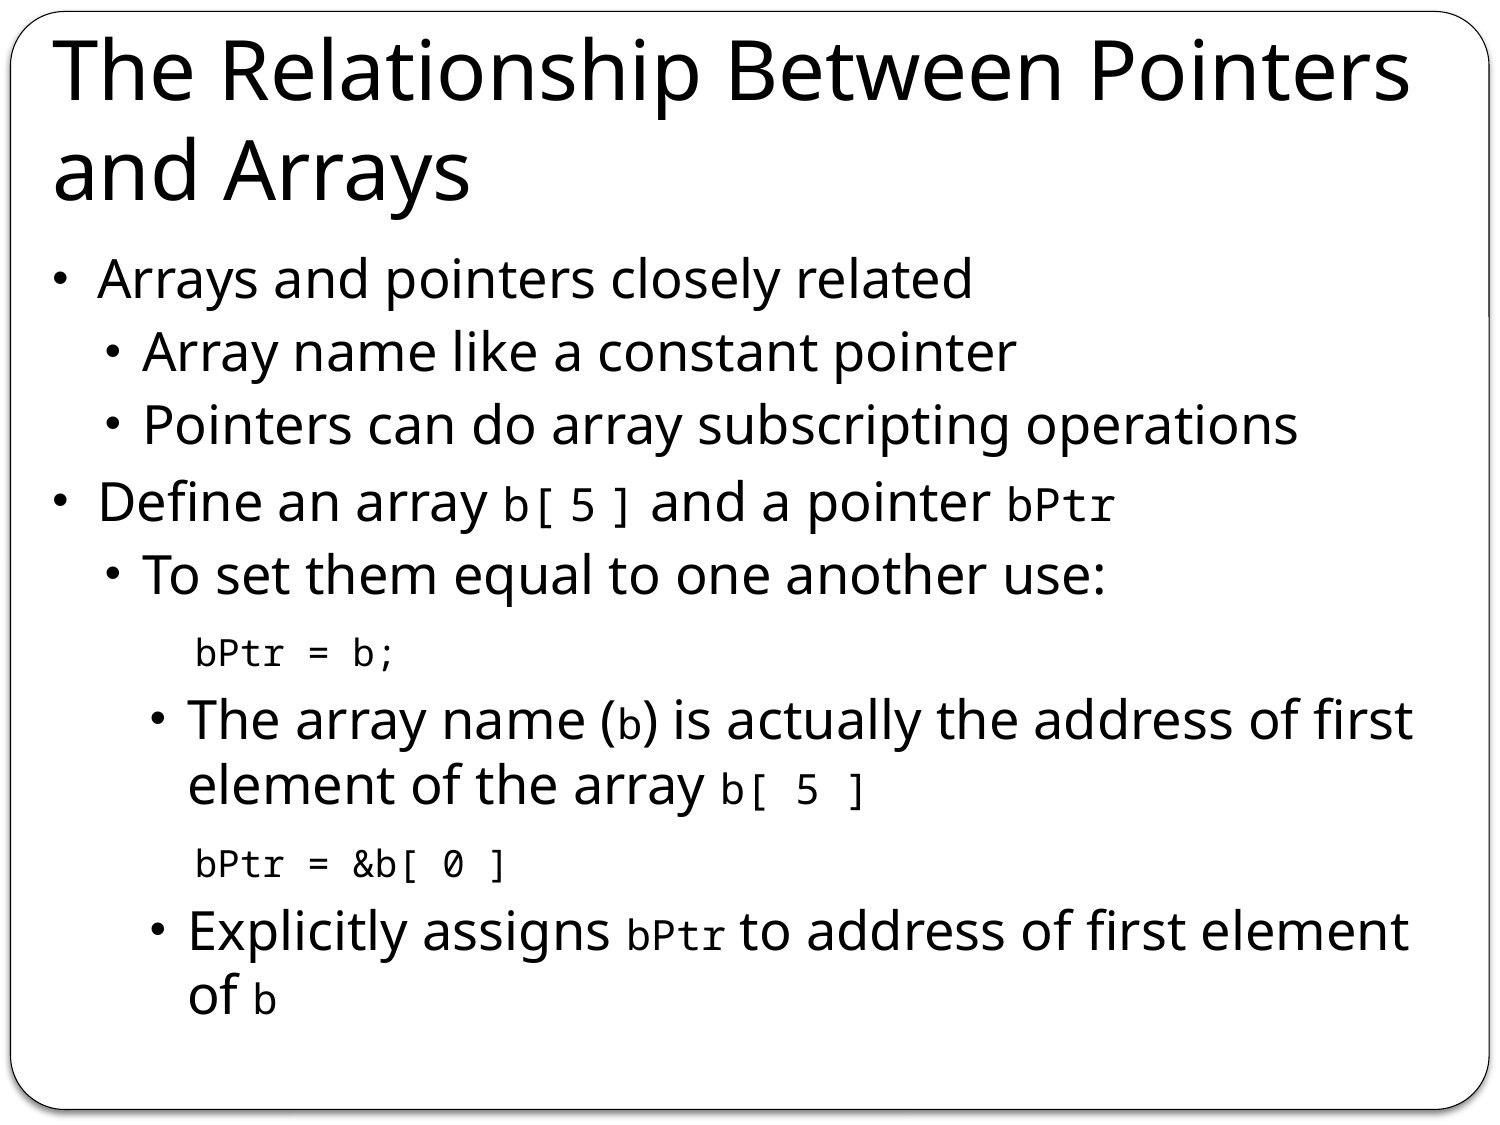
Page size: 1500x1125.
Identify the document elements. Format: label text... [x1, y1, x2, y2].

title The Relationship Between Pointers and Arrays [37, 45, 1463, 233]
list Arrays and pointers closely related Array name like a constant pointer Pointers can do array subscripting operations Define an array b[ 5 ] and a pointer bPtr To set them equal to one another use: bPtr = b; The array name (b) is actually the address of first element of the array b[ 5 ] bPtr = &b[ 0 ] Explicitly assigns bPtr to address of first element of b [37, 237, 1463, 1038]
